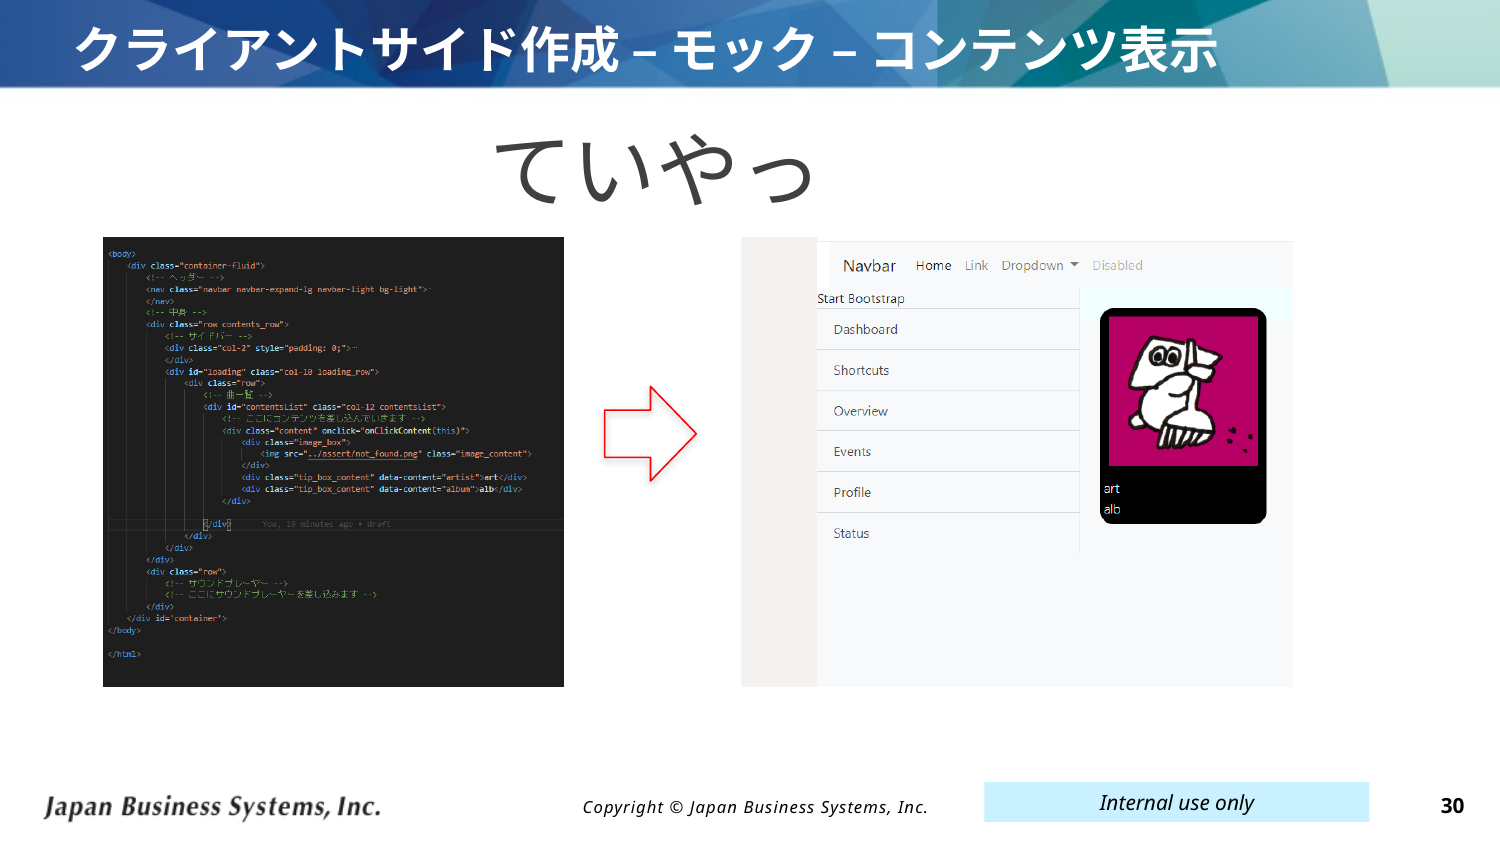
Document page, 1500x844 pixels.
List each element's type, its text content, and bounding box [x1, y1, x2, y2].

list ていやっ [474, 110, 847, 205]
title クライアントサイド作成 – モック – コンテンツ表示 [57, 10, 1441, 79]
picture [0, 0, 1500, 844]
text_box [603, 385, 697, 482]
